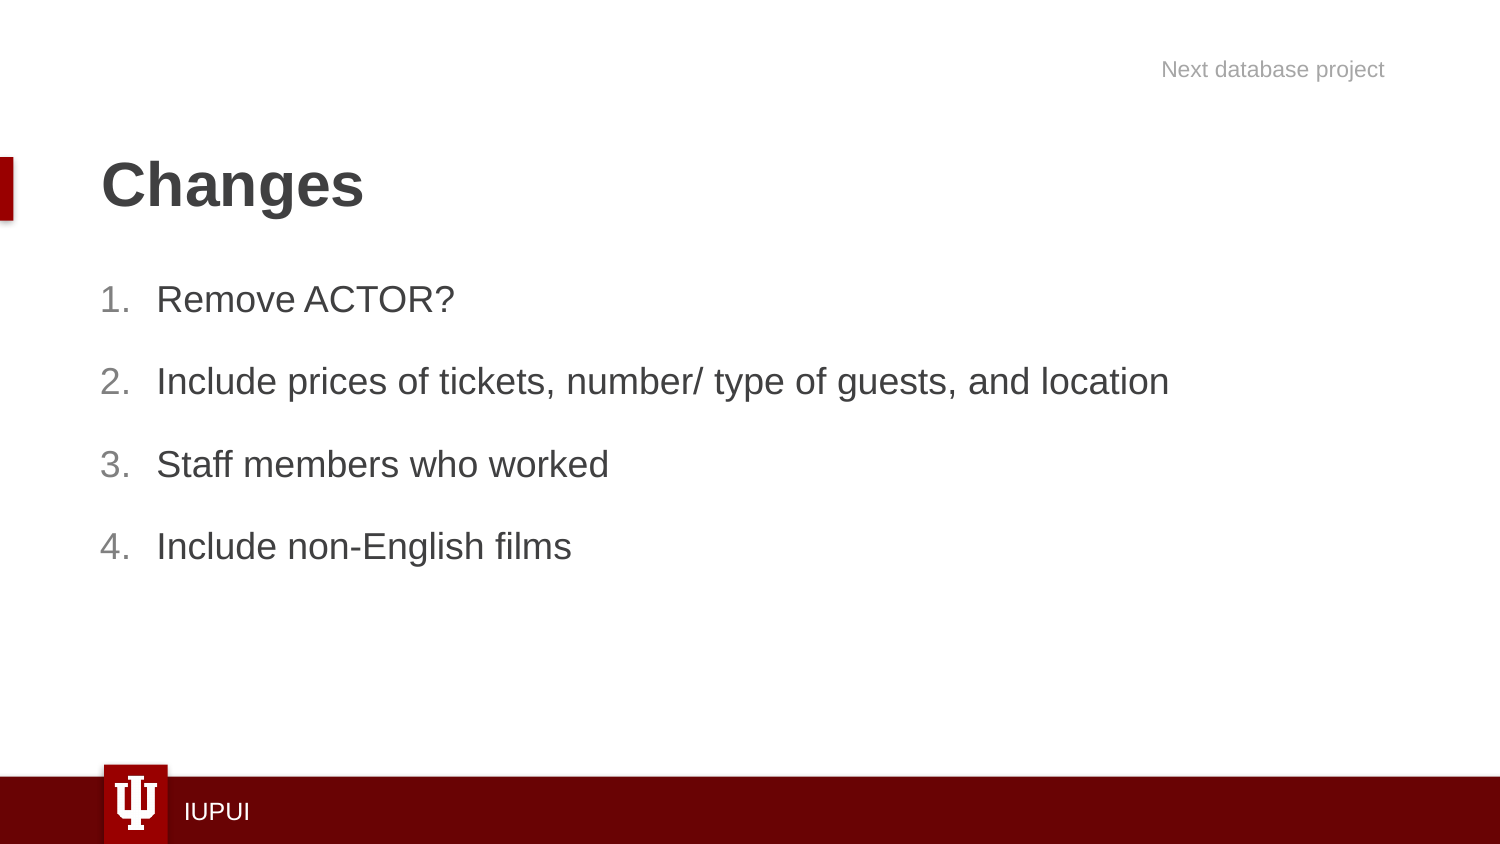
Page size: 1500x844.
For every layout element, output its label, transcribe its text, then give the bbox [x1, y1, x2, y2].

list Next database project [792, 46, 1400, 89]
list Remove ACTOR? Include prices of tickets, number/ type of guests, and location Staff members who worked Include non-English films [85, 267, 1400, 729]
title Changes [86, 124, 1400, 240]
